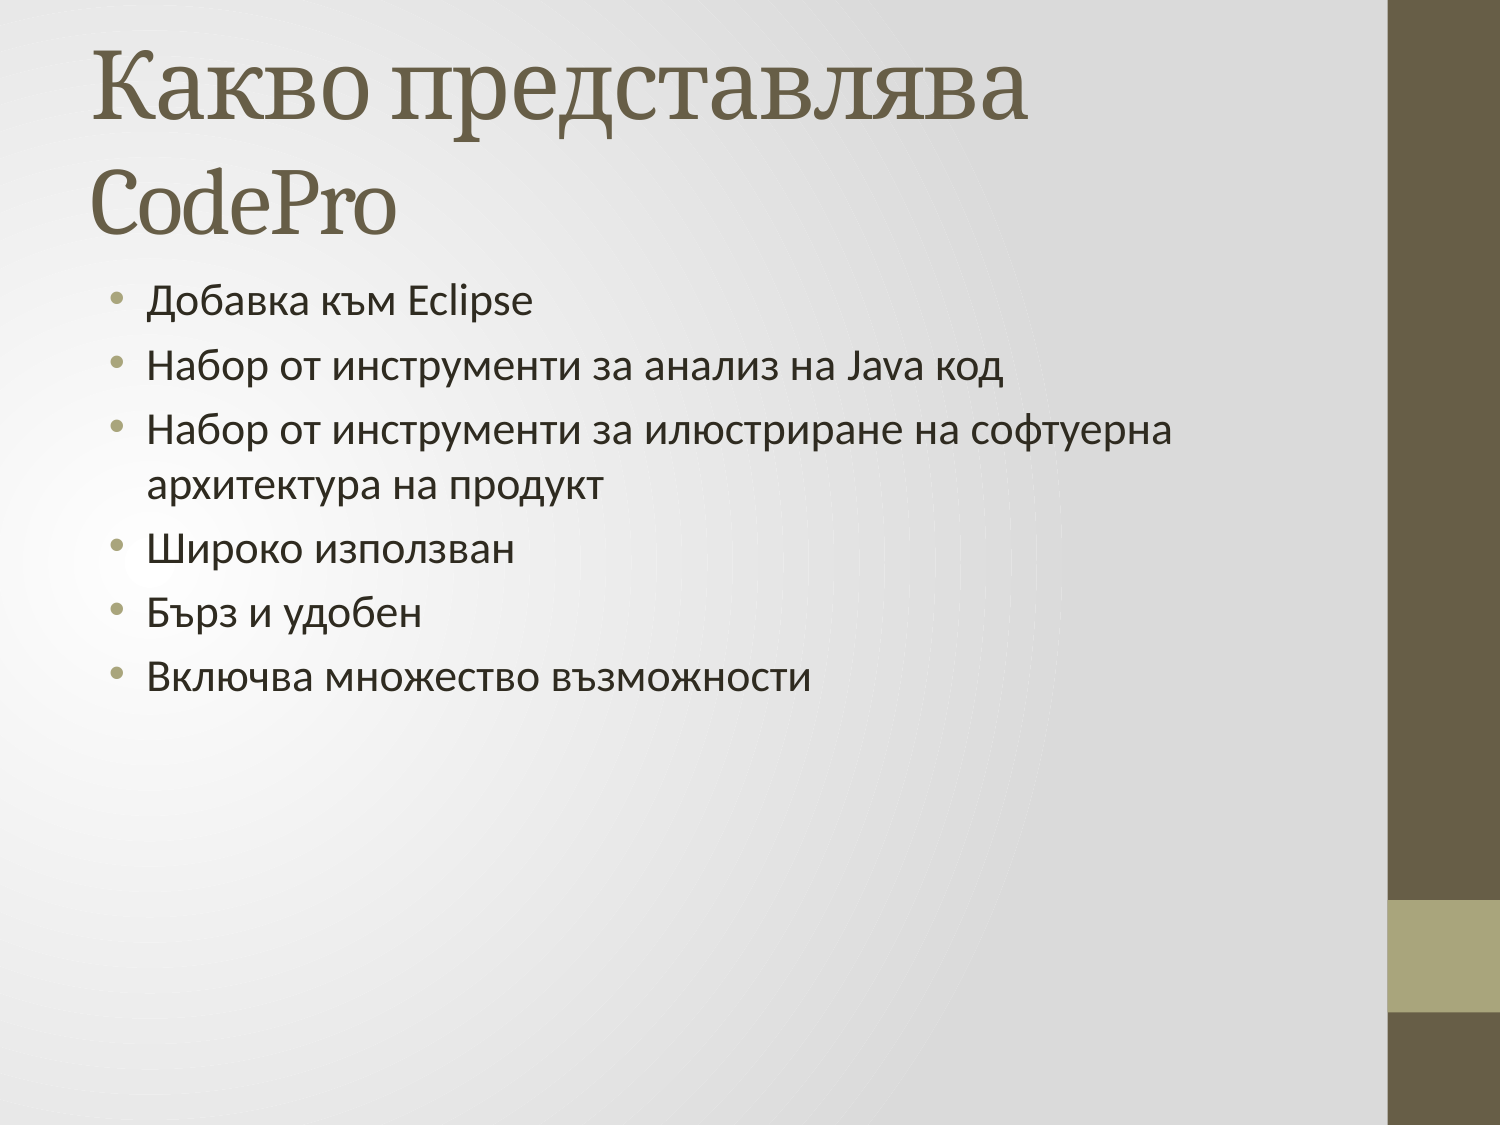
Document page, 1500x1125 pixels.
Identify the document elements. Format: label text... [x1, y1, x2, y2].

title Какво представлява CodePro [75, 45, 1325, 233]
list Добавка към Eclipse Набор от инструменти за анализ на Java код Набор от инструменти за илюстриране на софтуерна архитектура на продукт Широко използван Бърз и удобен Включва множество възможности [75, 262, 1325, 1050]
